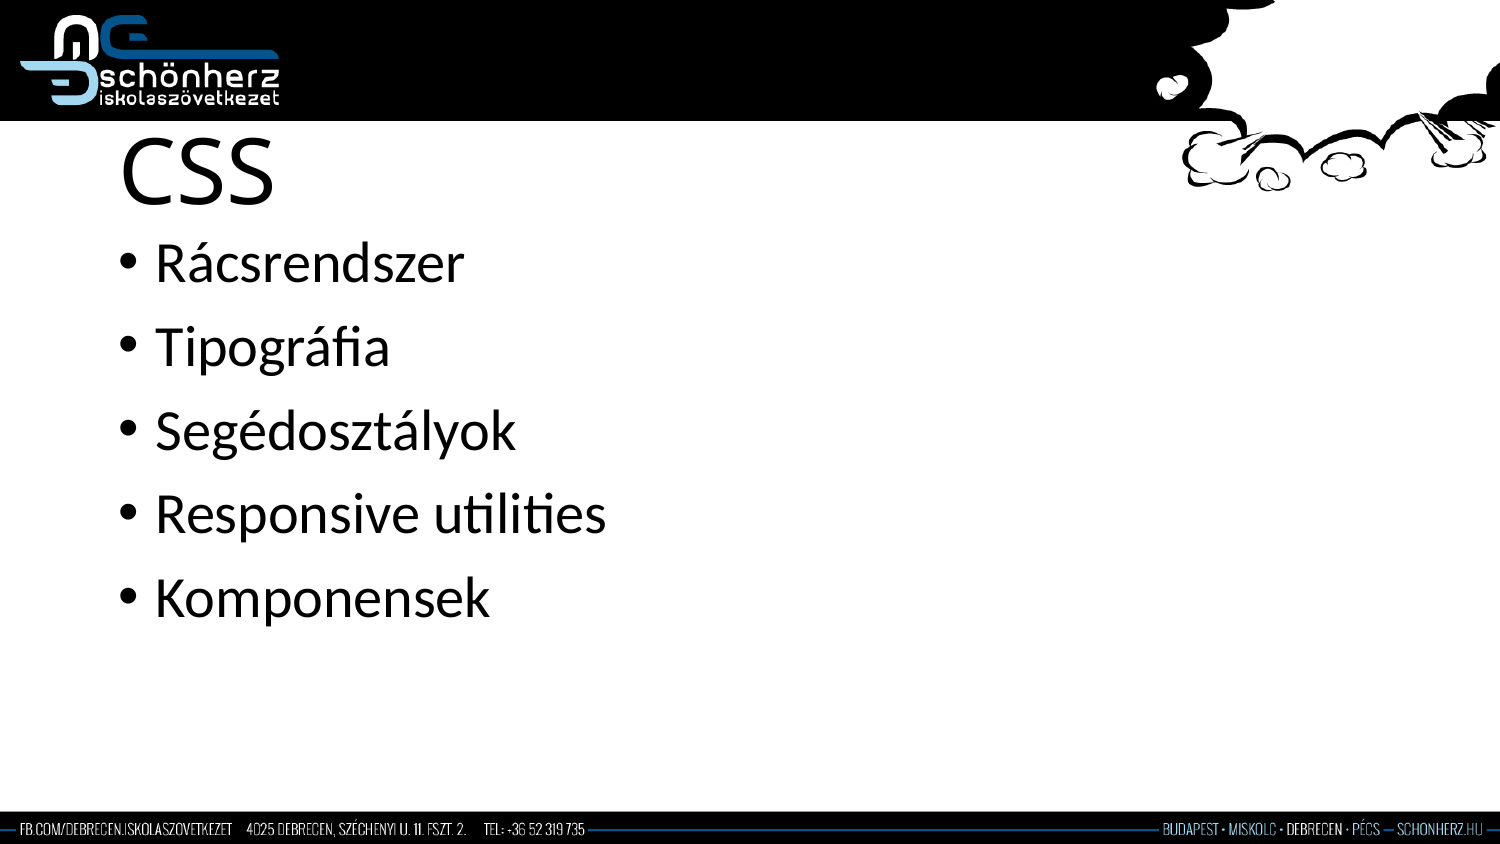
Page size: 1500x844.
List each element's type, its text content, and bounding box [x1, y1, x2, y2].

title CSS [103, 93, 1397, 224]
picture [0, 0, 1500, 844]
list Rácsrendszer Tipográfia Segédosztályok Responsive utilities Komponensek [103, 224, 1397, 760]
